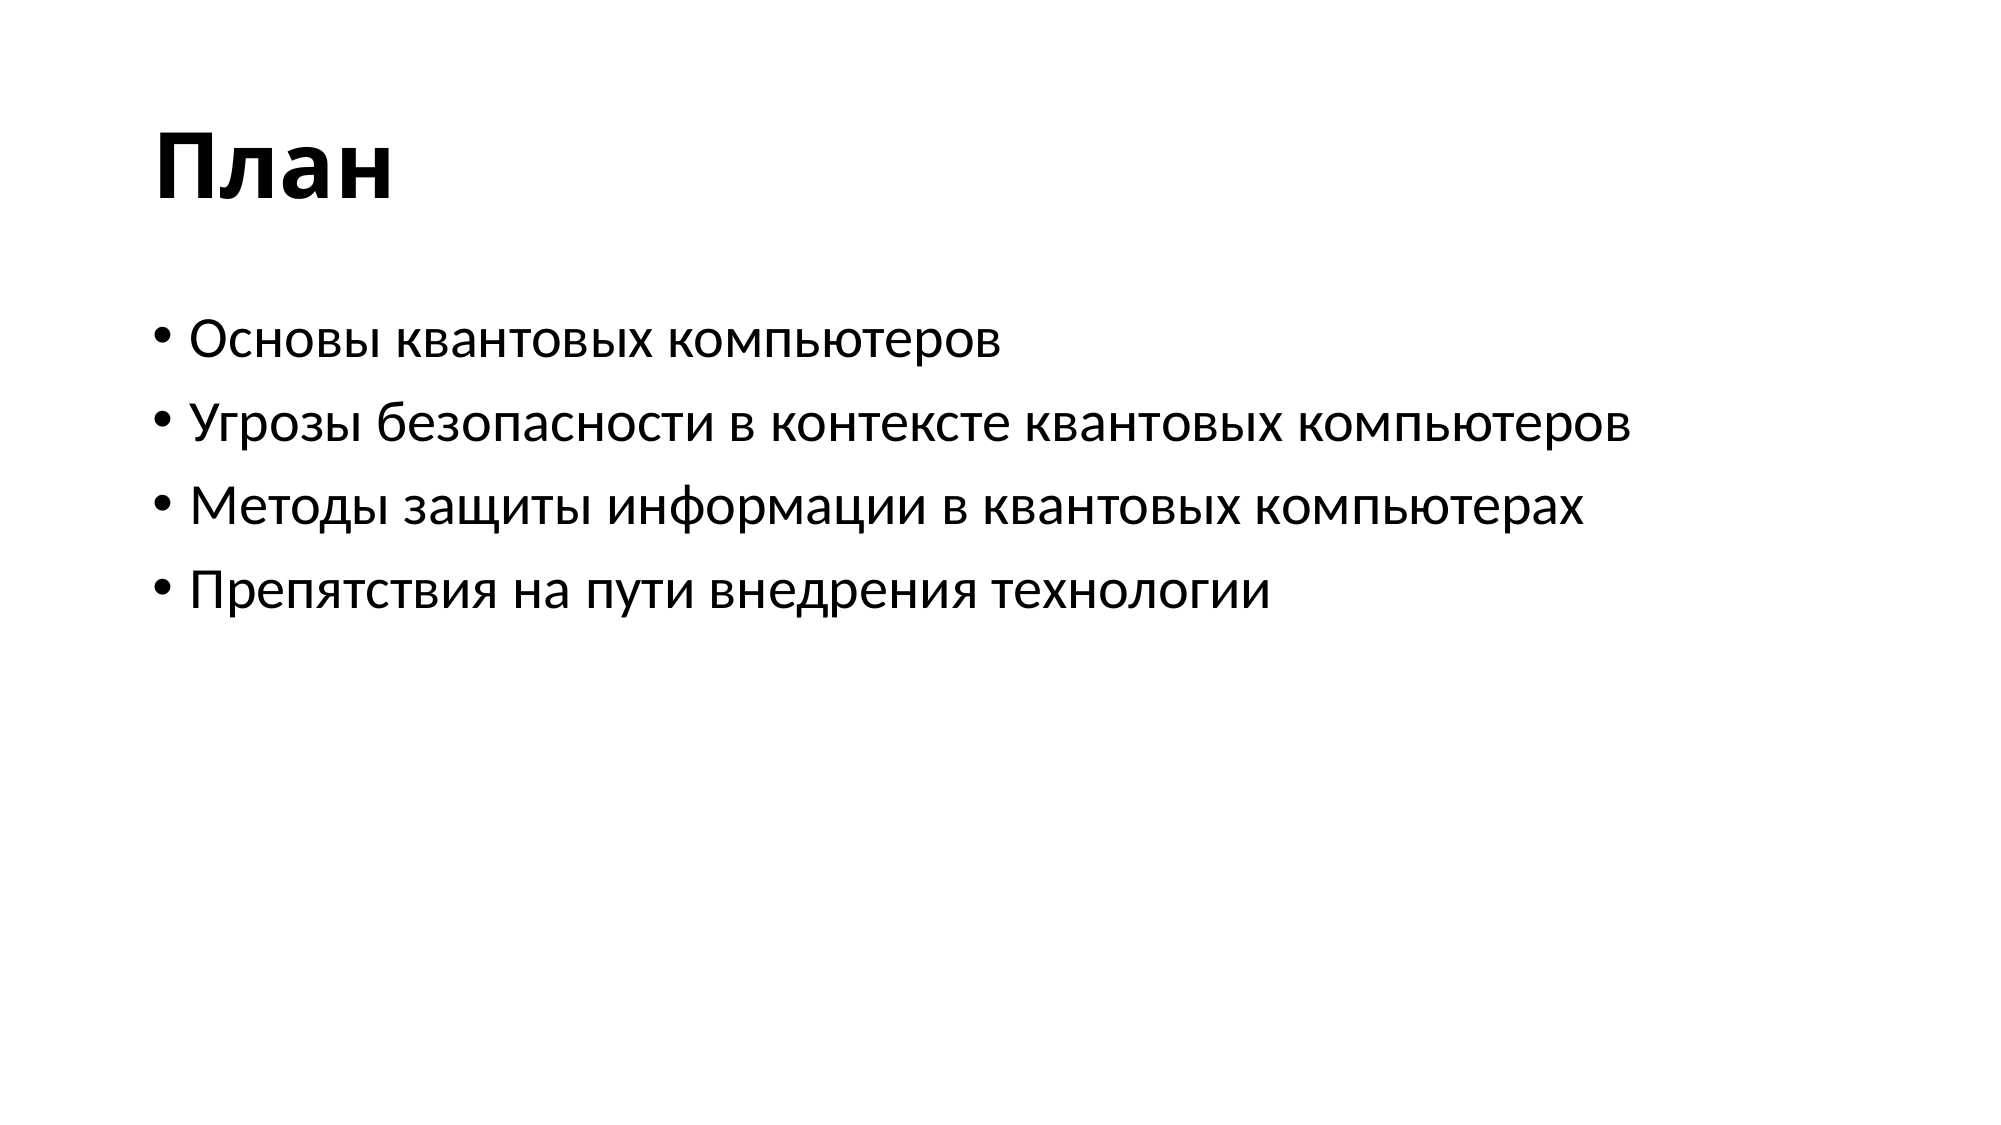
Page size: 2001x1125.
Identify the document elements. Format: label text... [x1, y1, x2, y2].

title План [137, 59, 1863, 278]
list Основы квантовых компьютеров Угрозы безопасности в контексте квантовых компьютеров Методы защиты информации в квантовых компьютерах Препятствия на пути внедрения технологии [137, 299, 1863, 1014]
